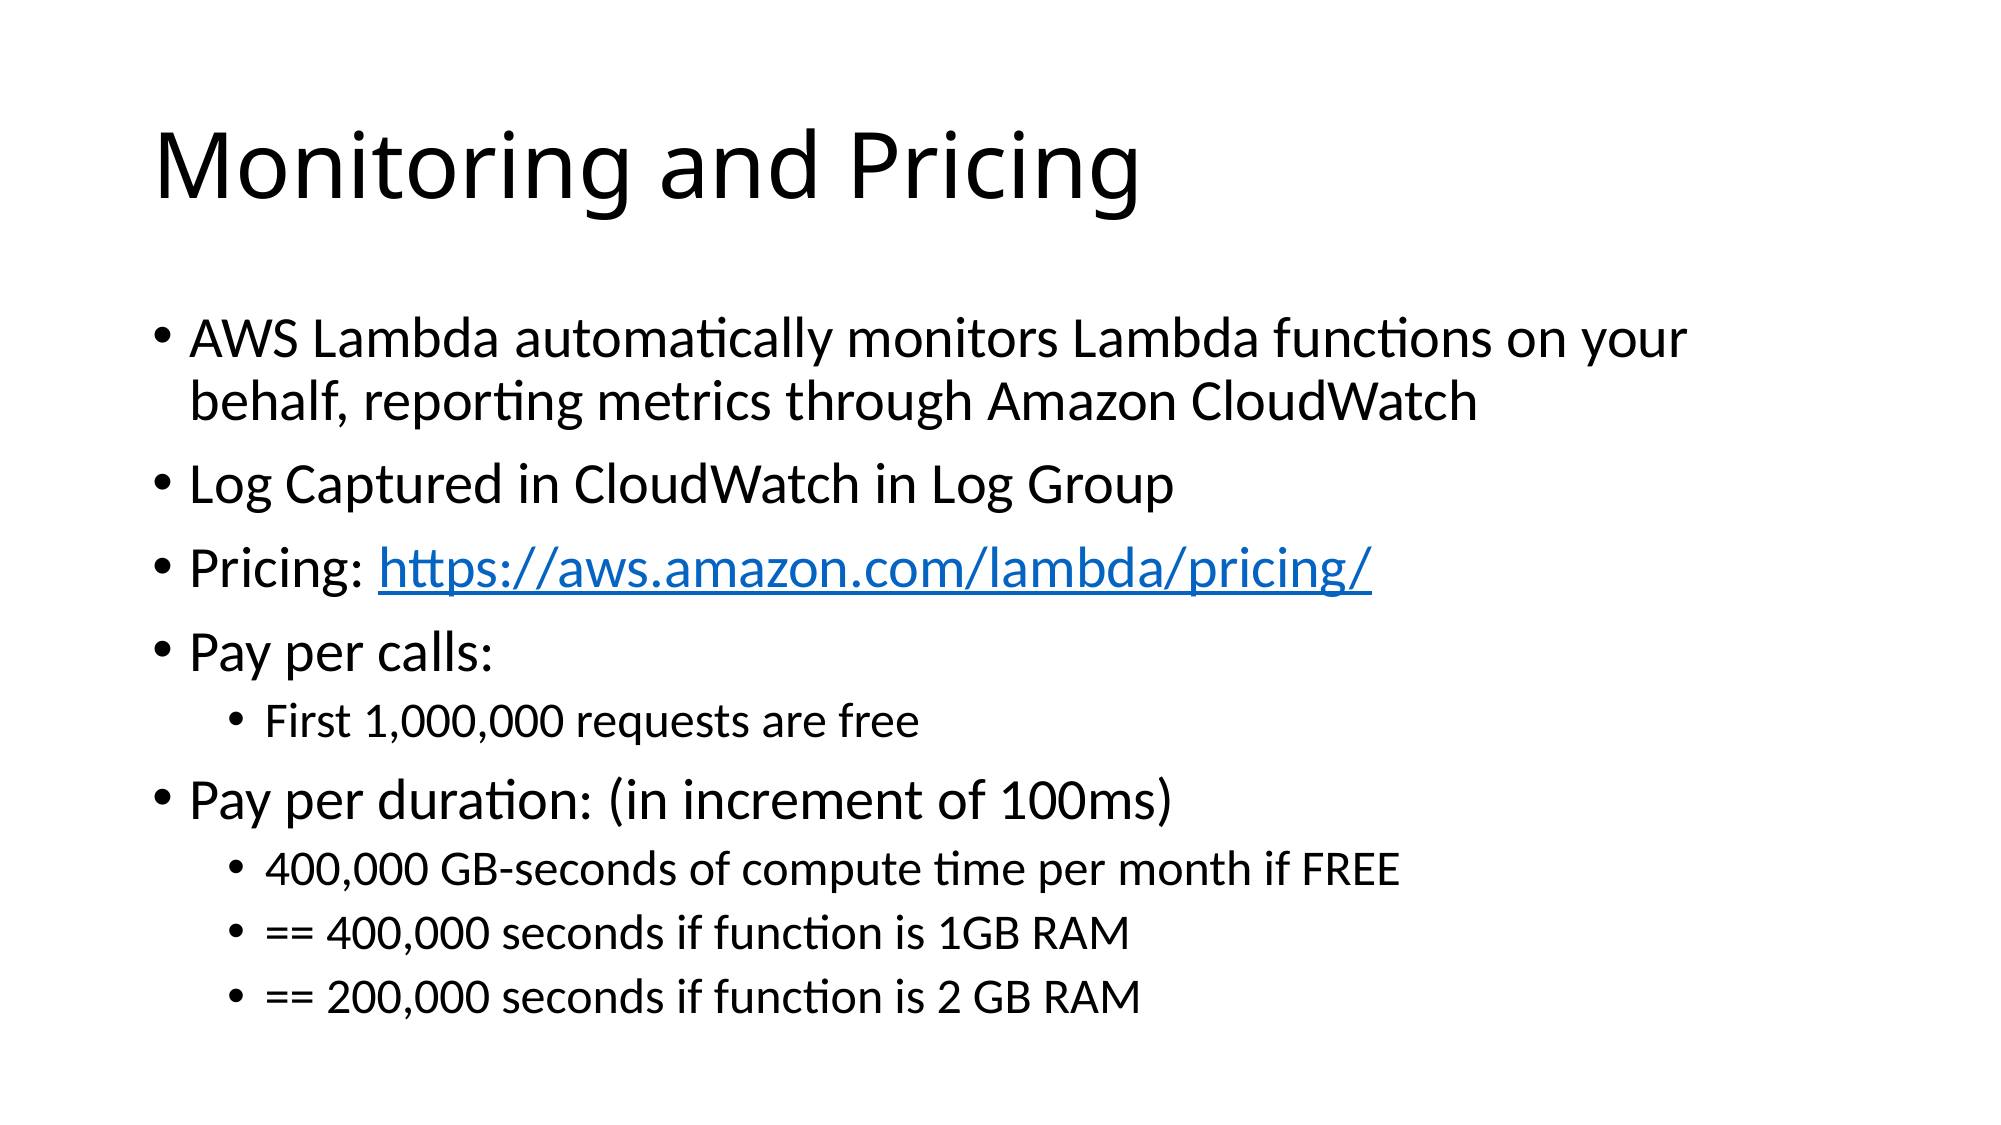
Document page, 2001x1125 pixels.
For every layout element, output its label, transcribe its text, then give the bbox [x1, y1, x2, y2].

list AWS Lambda automatically monitors Lambda functions on your behalf, reporting metrics through Amazon CloudWatch Log Captured in CloudWatch in Log Group Pricing: https://aws.amazon.com/lambda/pricing/ Pay per calls: First 1,000,000 requests are free Pay per duration: (in increment of 100ms) 400,000 GB-seconds of compute time per month if FREE == 400,000 seconds if function is 1GB RAM == 200,000 seconds if function is 2 GB RAM [137, 299, 1863, 1089]
title Monitoring and Pricing [137, 59, 1863, 278]
